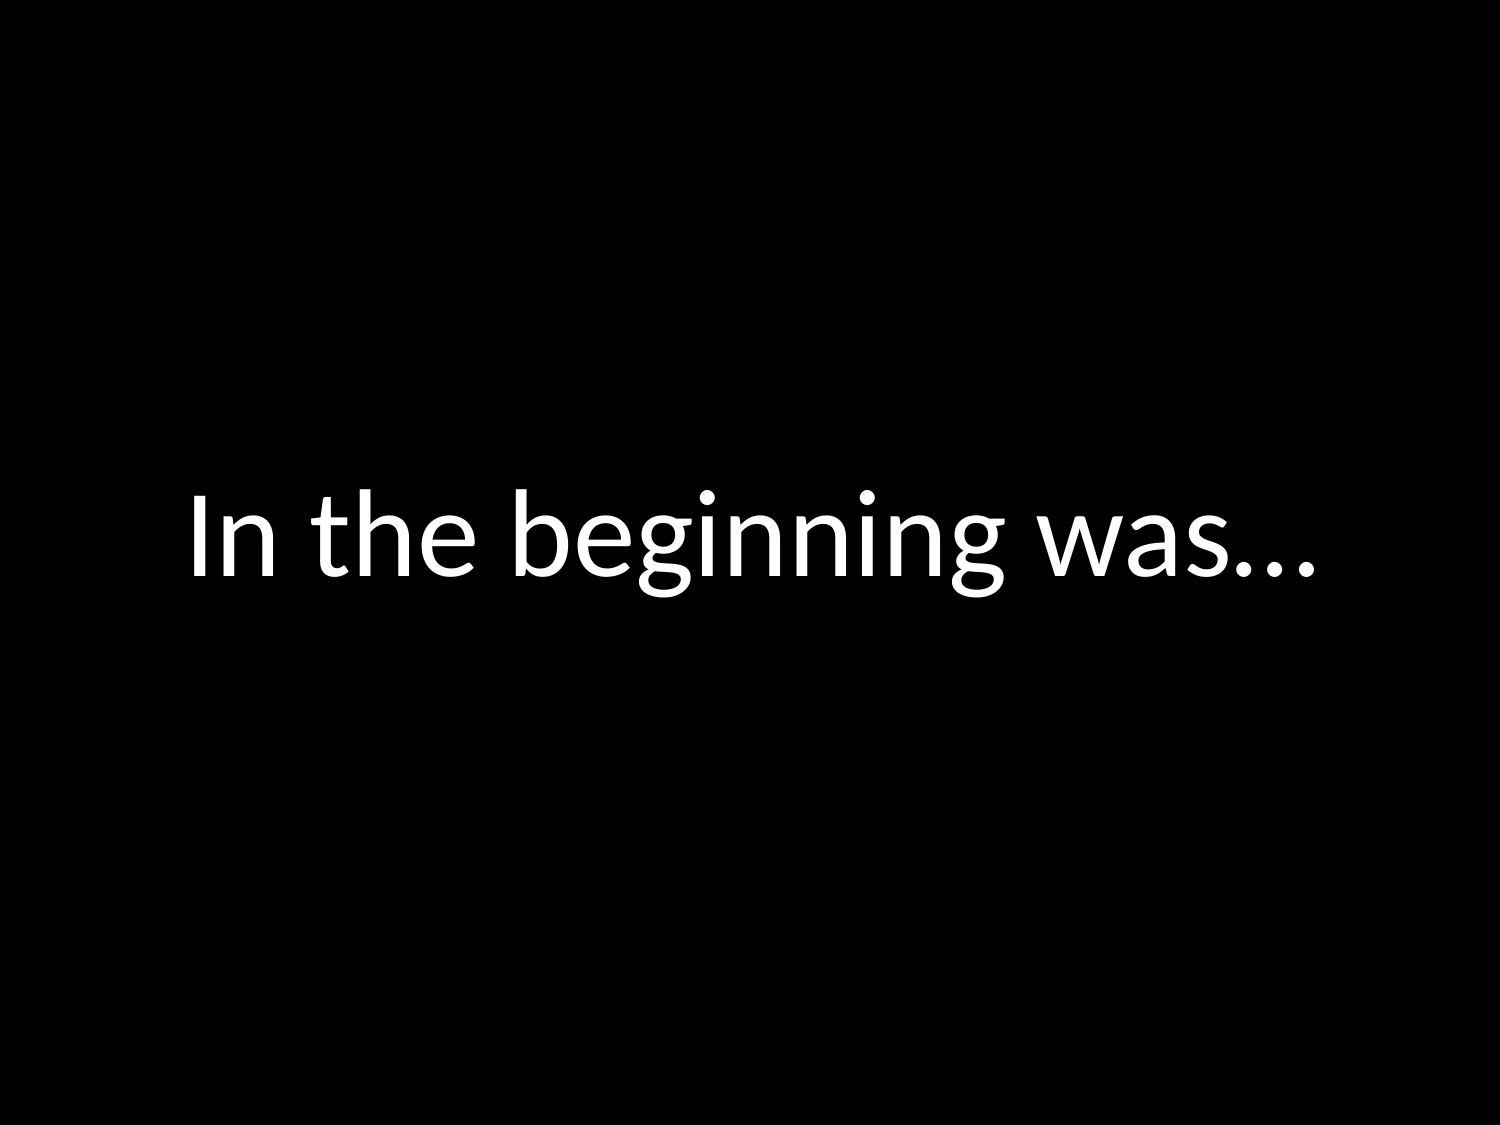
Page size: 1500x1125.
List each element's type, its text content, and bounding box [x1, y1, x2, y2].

text_box In the beginning was… [169, 443, 1335, 609]
